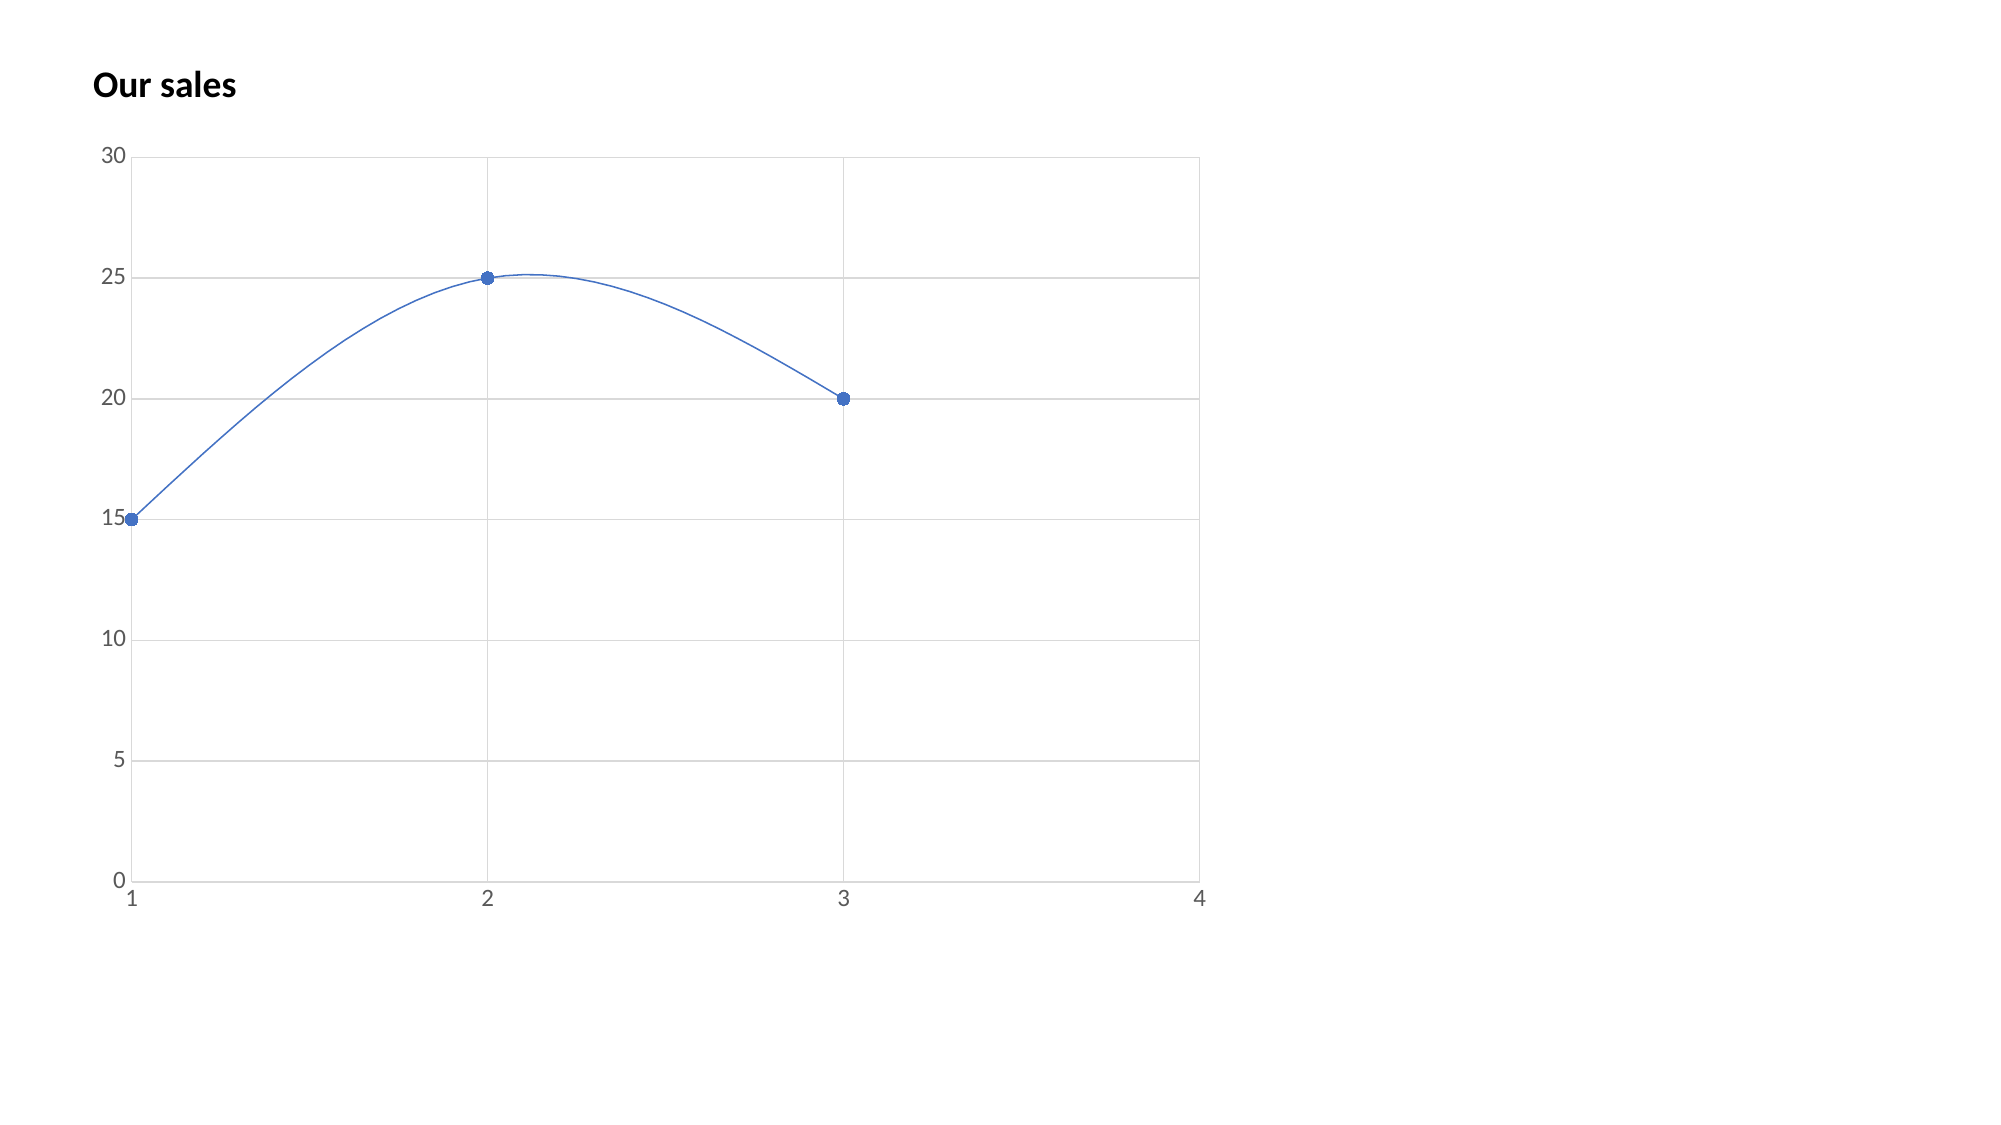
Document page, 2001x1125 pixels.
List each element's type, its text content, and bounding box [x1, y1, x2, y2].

text_box Our sales [78, 52, 252, 113]
chart [77, 128, 1229, 929]
